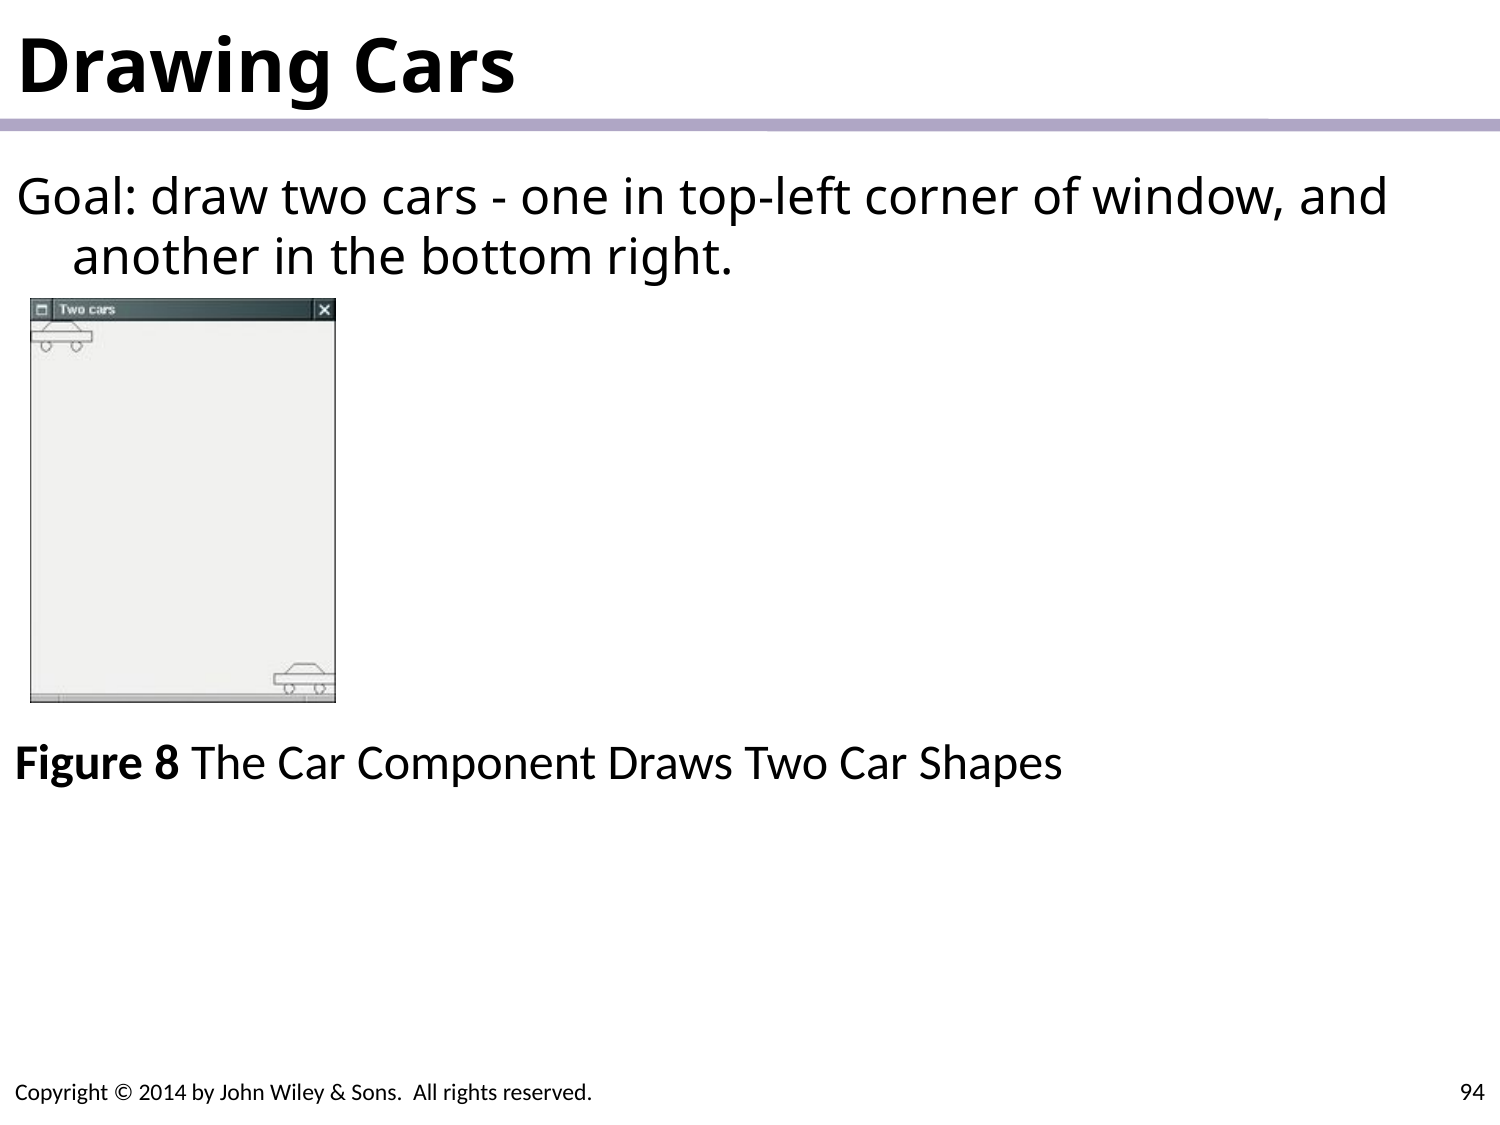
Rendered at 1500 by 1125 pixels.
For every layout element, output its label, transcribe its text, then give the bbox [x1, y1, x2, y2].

picture [30, 298, 336, 704]
title Drawing Cars [1, 0, 1500, 125]
list Goal: draw two cars - one in top-left corner of window, and another in the bottom right. [1, 157, 1500, 299]
text_box Figure 8 The Car Component Draws Two Car Shapes [0, 722, 1499, 809]
